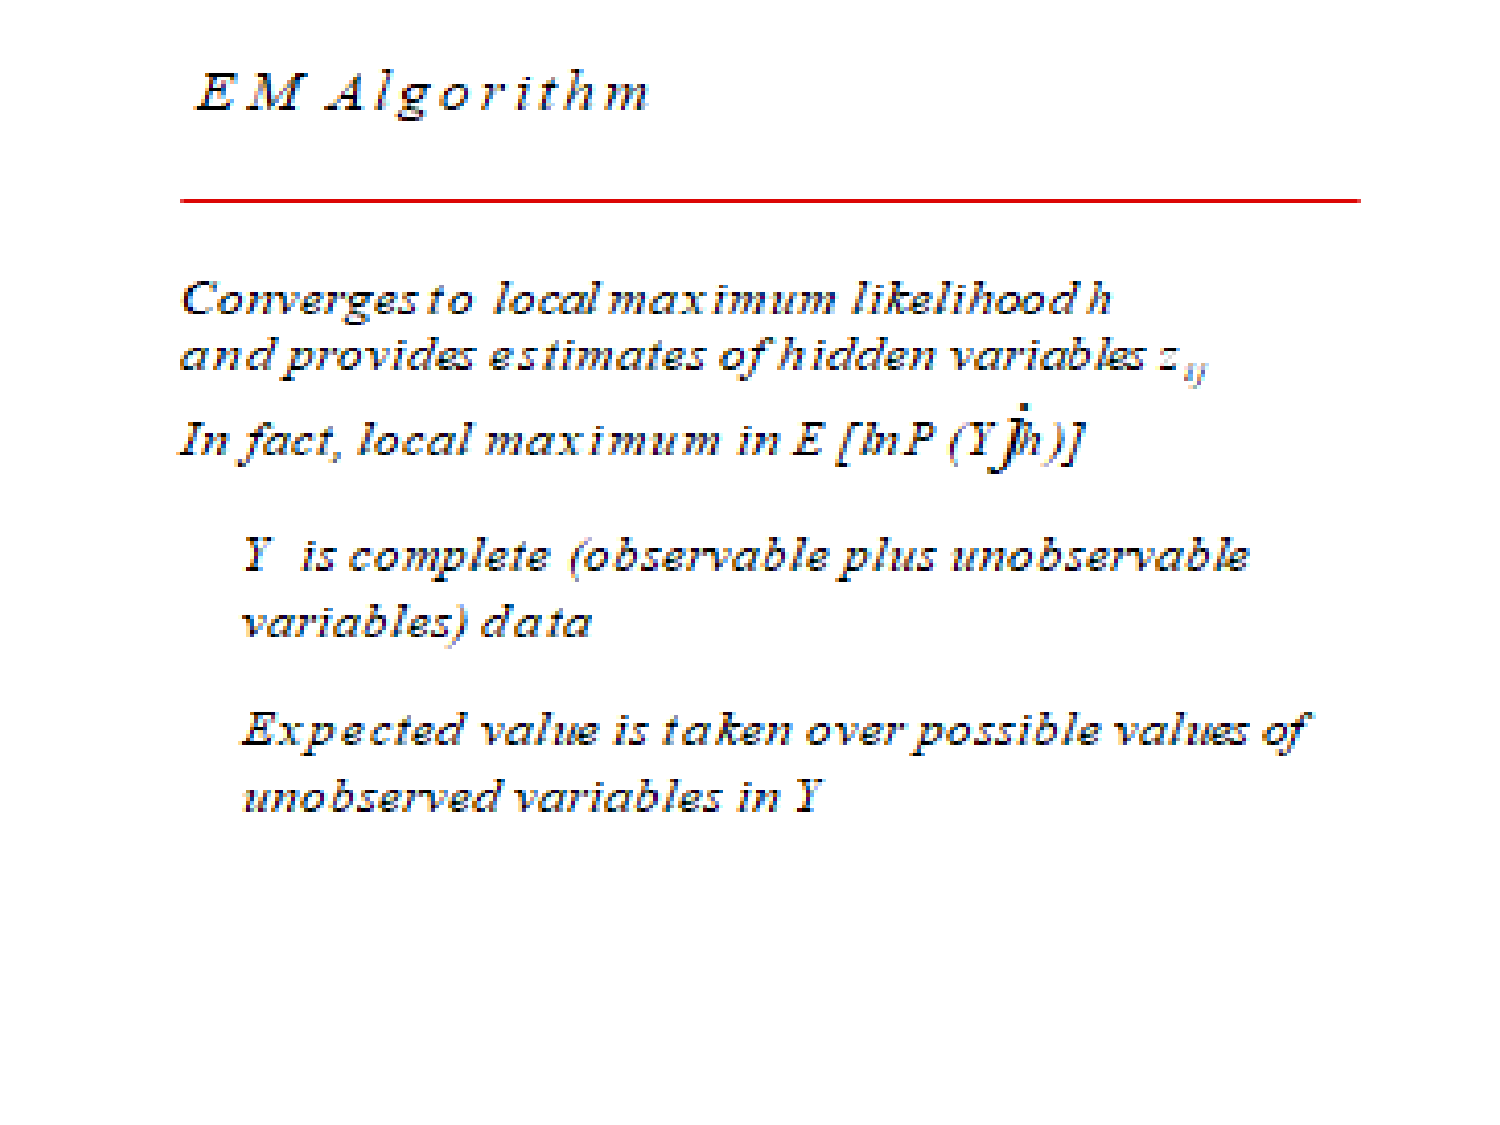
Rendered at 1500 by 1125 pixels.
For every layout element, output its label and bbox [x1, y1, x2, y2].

list [81, 0, 1407, 962]
